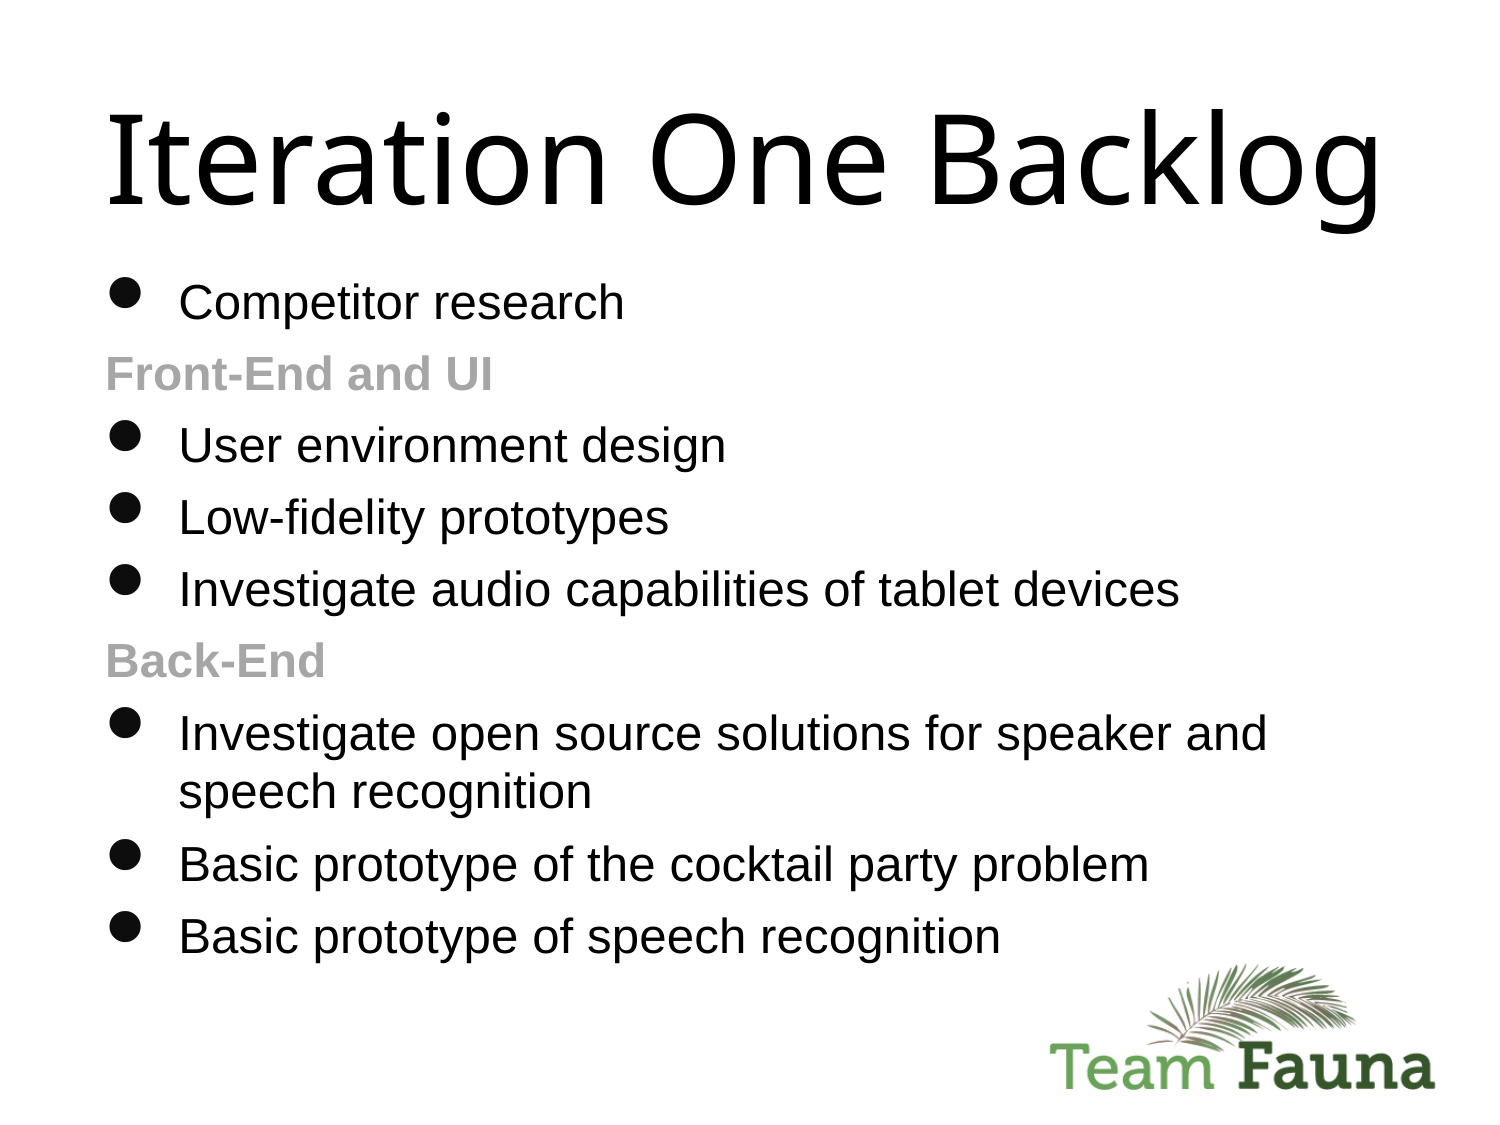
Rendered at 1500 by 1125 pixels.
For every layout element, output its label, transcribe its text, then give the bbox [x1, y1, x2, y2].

title Iteration One Backlog [90, 17, 1410, 237]
list Competitor research Front-End and UI User environment design Low-fidelity prototypes Investigate audio capabilities of tablet devices Back-End Investigate open source solutions for speaker and speech recognition Basic prototype of the cocktail party problem Basic prototype of speech recognition [90, 262, 1410, 975]
picture [983, 922, 1500, 1125]
